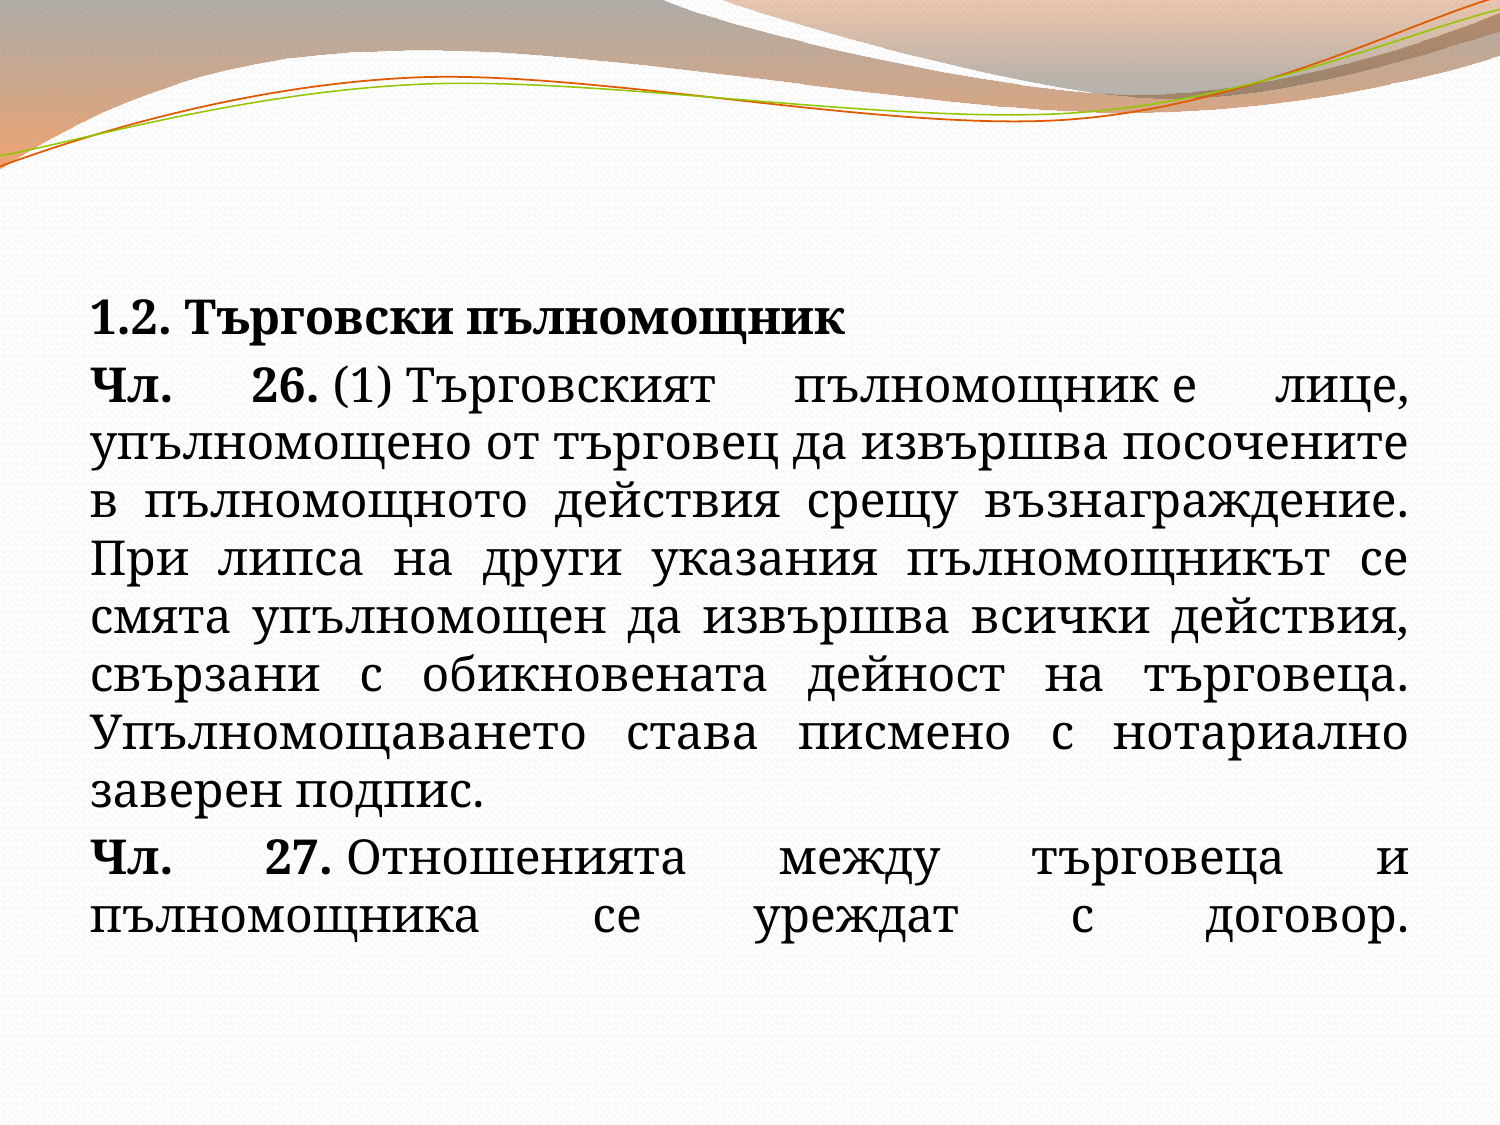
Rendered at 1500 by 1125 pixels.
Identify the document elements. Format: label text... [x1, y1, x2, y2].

list 1.2. Търговски пълномощник Чл. 26. (1) Търговският пълномощник е лице, упълномощено от търговец да извършва посочените в пълномощното действия срещу възнаграждение. При липса на други указания пълномощникът се смята упълномощен да извършва всички действия, свързани с обикновената дейност на търговеца. Упълномощаването става писмено с нотариално заверен подпис. Чл. 27. Отношенията между търговеца и пълномощника се уреждат с договор. [75, 278, 1425, 1038]
